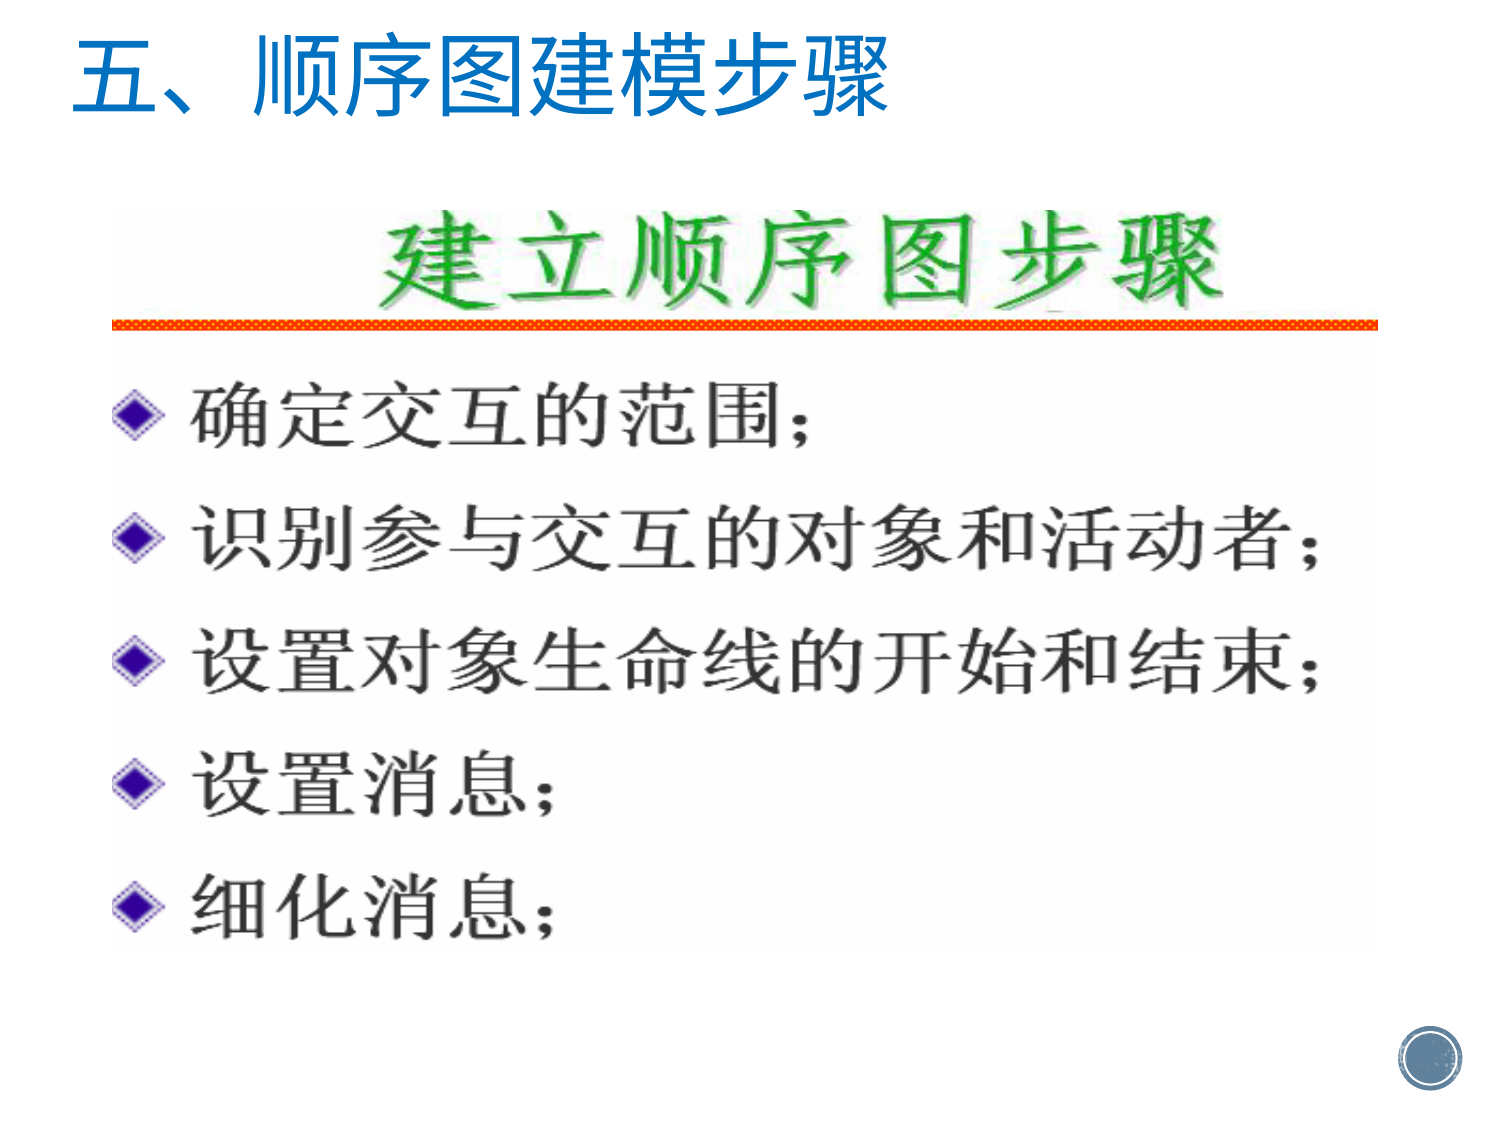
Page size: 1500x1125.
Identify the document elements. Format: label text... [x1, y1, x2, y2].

picture [112, 210, 1378, 953]
text_box 五、顺序图建模步骤 [53, 21, 1329, 139]
